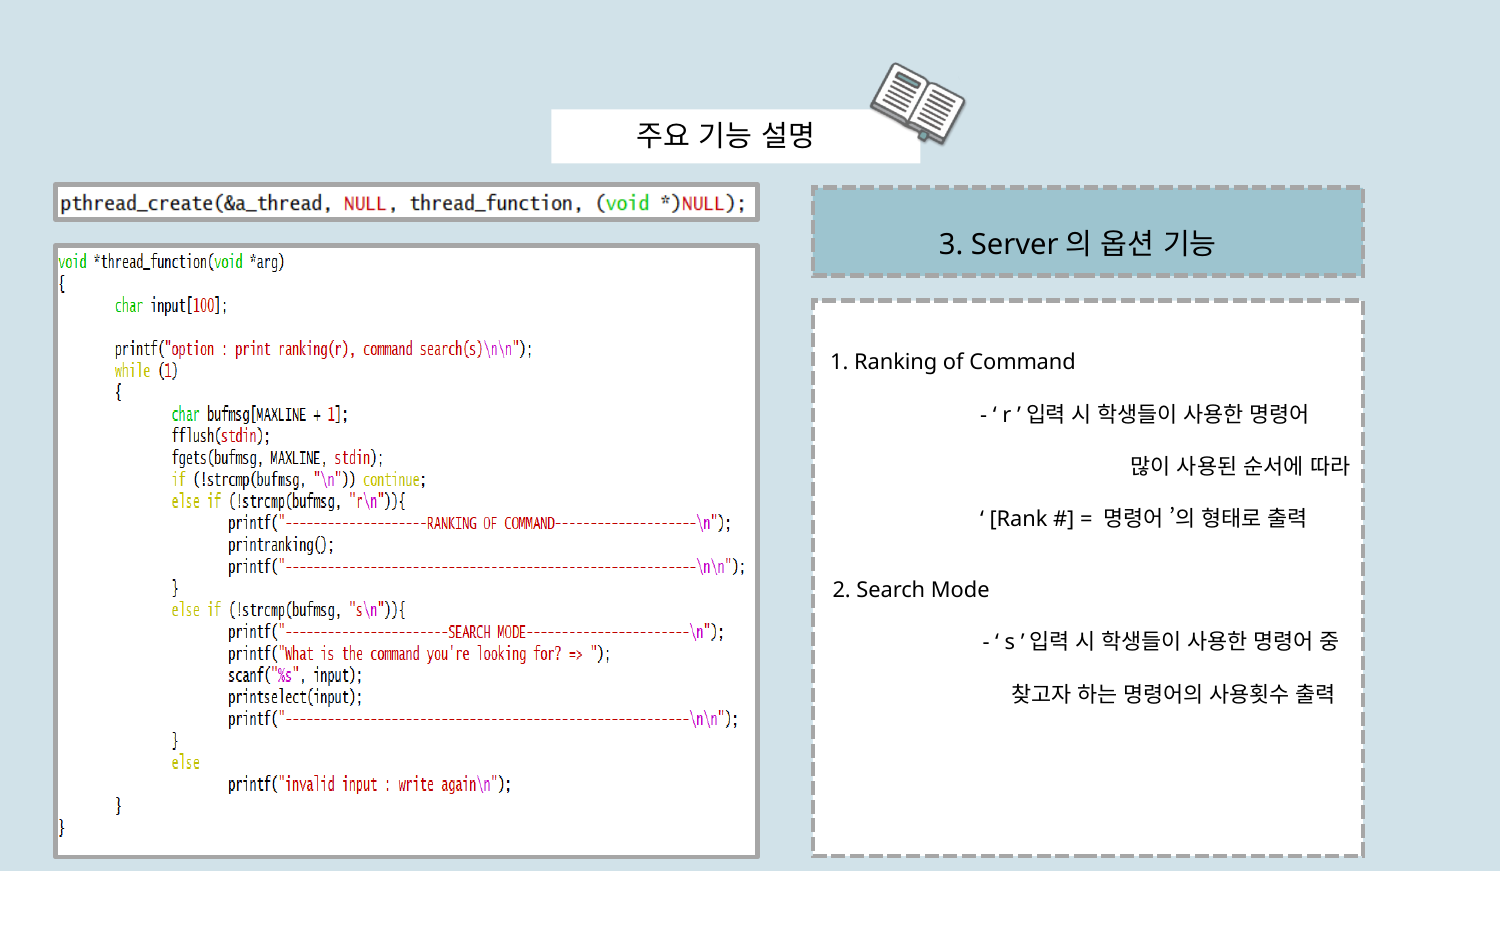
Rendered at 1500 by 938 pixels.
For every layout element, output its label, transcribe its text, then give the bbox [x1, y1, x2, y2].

picture [57, 247, 756, 855]
text_box 3. Server의 옵션 기능 [803, 183, 1354, 268]
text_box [812, 300, 1366, 856]
picture [873, 54, 909, 63]
text_box 2. Search Mode - ‘ s ’입력 시 학생들이 사용한 명령어 중 찾고자 하는 명령어의 사용횟수 출력 [817, 541, 1368, 898]
picture [57, 186, 756, 218]
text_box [862, 63, 1001, 143]
text_box [0, 0, 1500, 872]
text_box [812, 187, 1364, 277]
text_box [551, 109, 970, 164]
